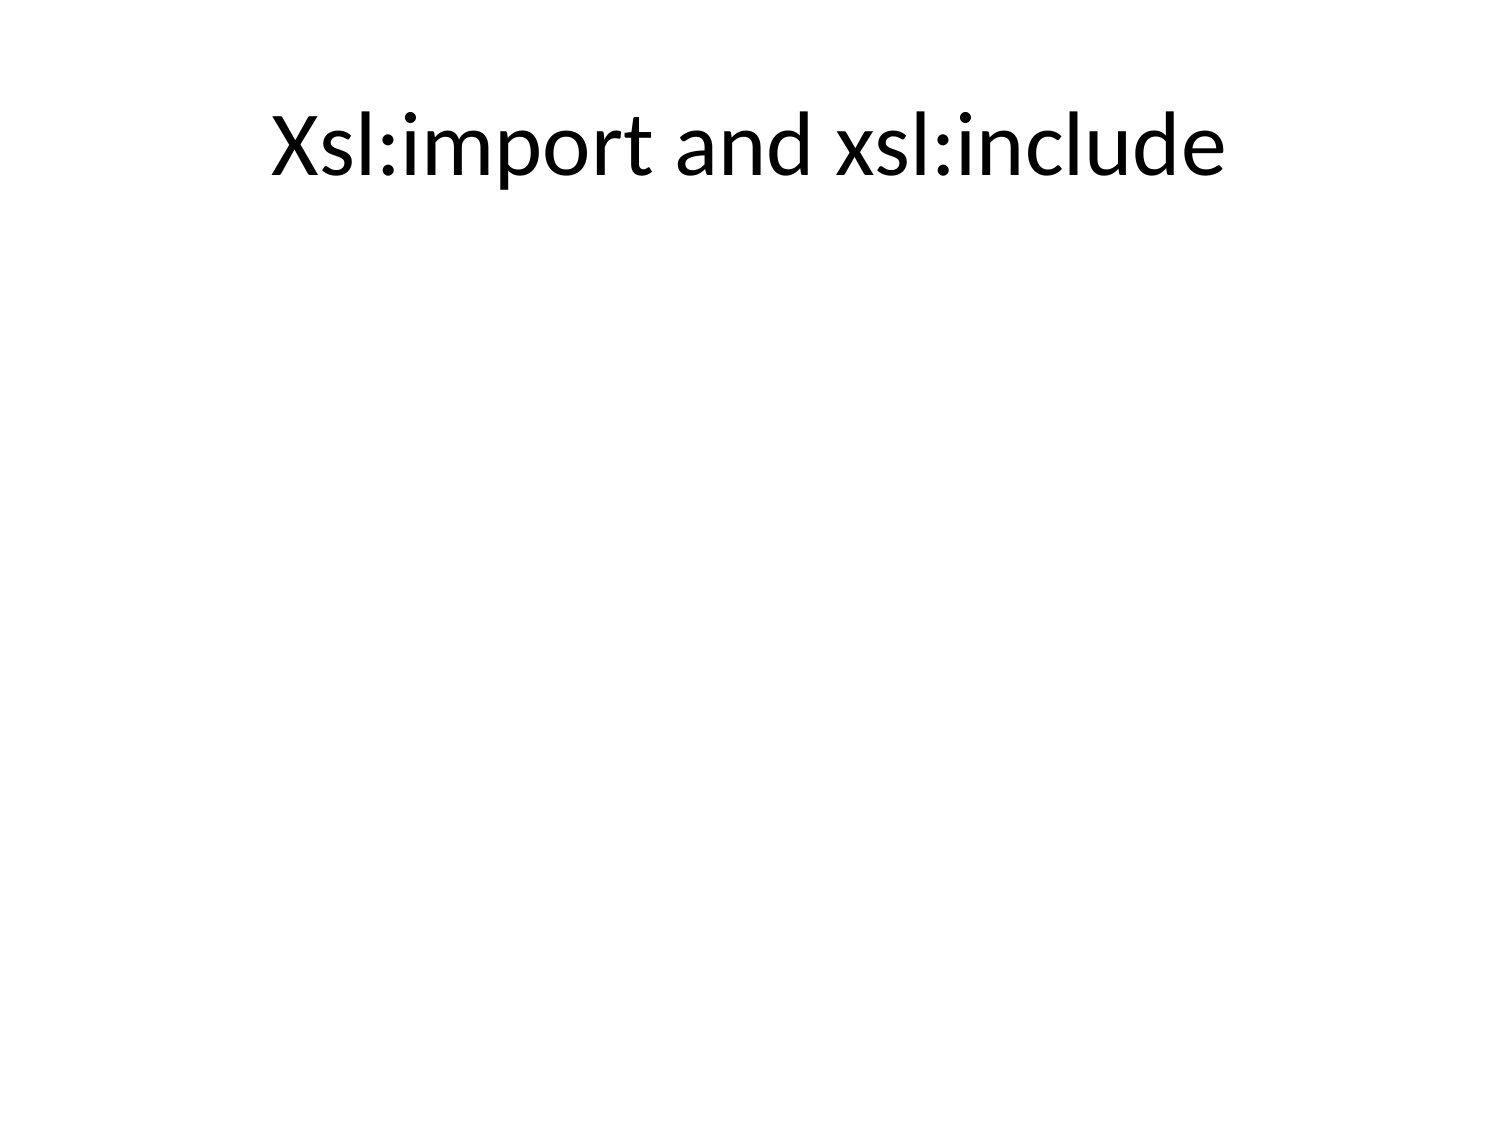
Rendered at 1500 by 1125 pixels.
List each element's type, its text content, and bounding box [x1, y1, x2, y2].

title Xsl:import and xsl:include [75, 45, 1425, 233]
